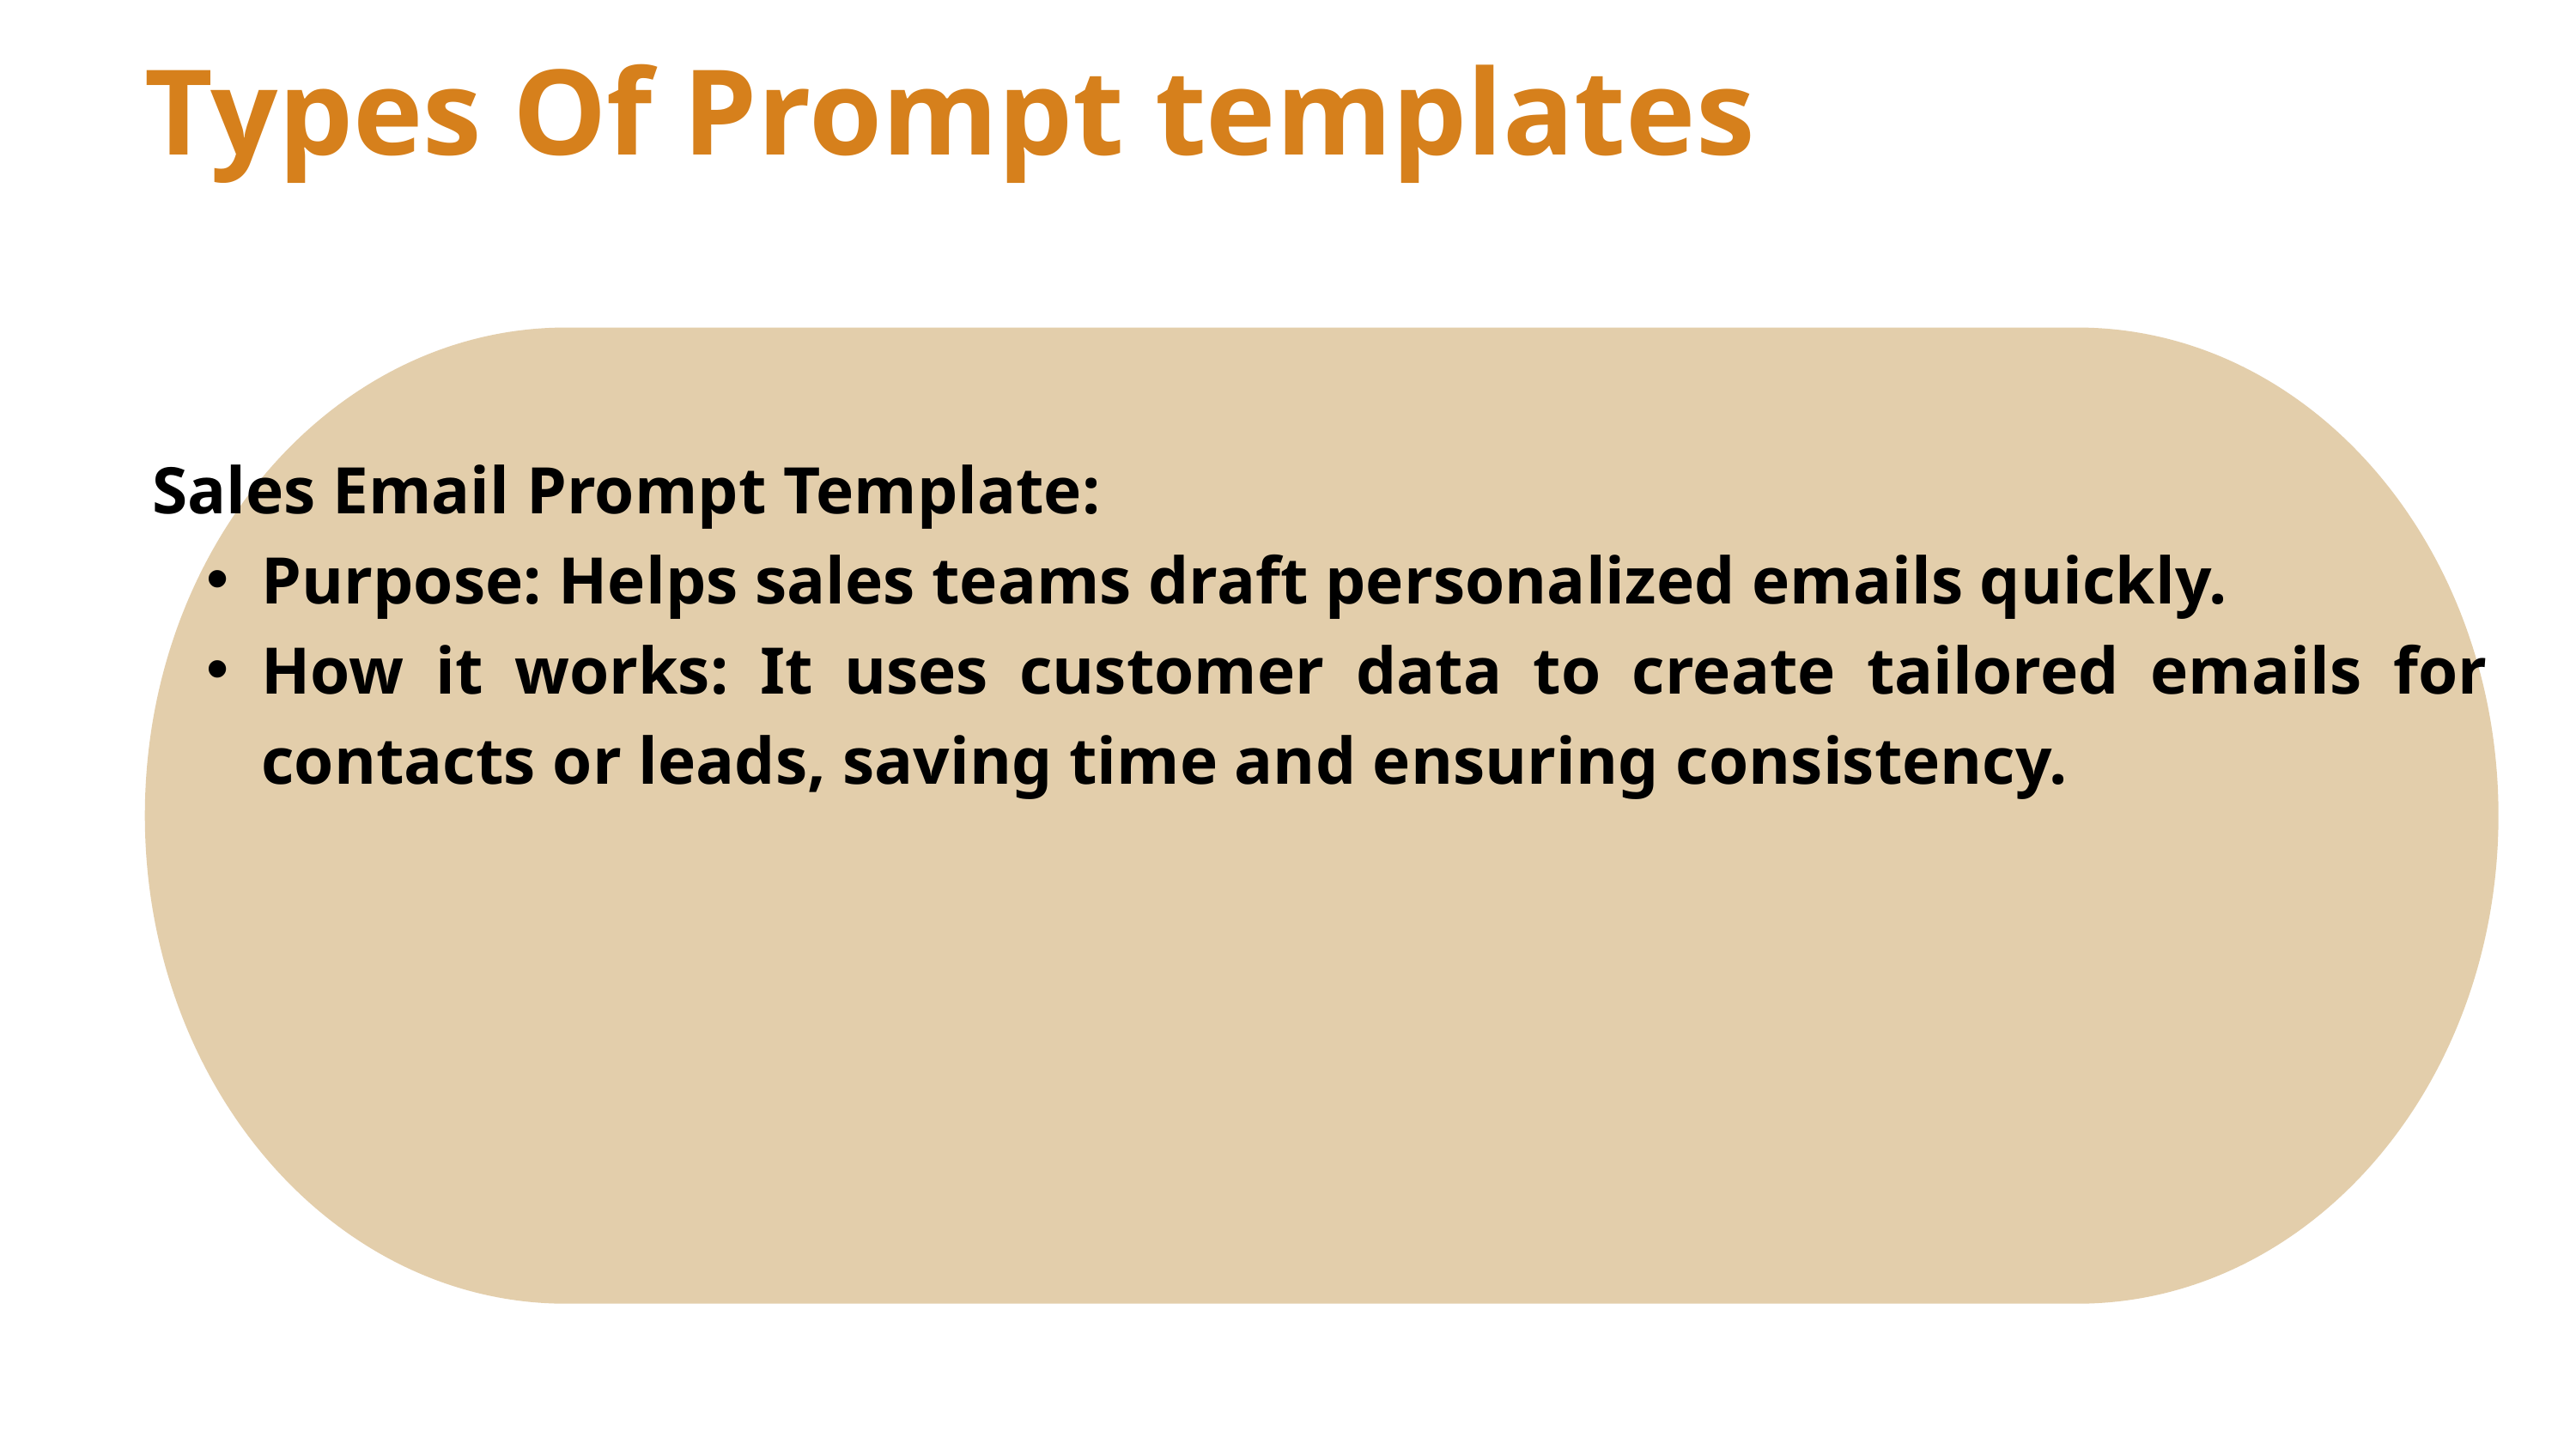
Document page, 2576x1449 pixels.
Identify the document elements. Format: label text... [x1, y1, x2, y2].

text_box Types Of Prompt templates [144, 36, 2432, 179]
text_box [144, 327, 2499, 1304]
